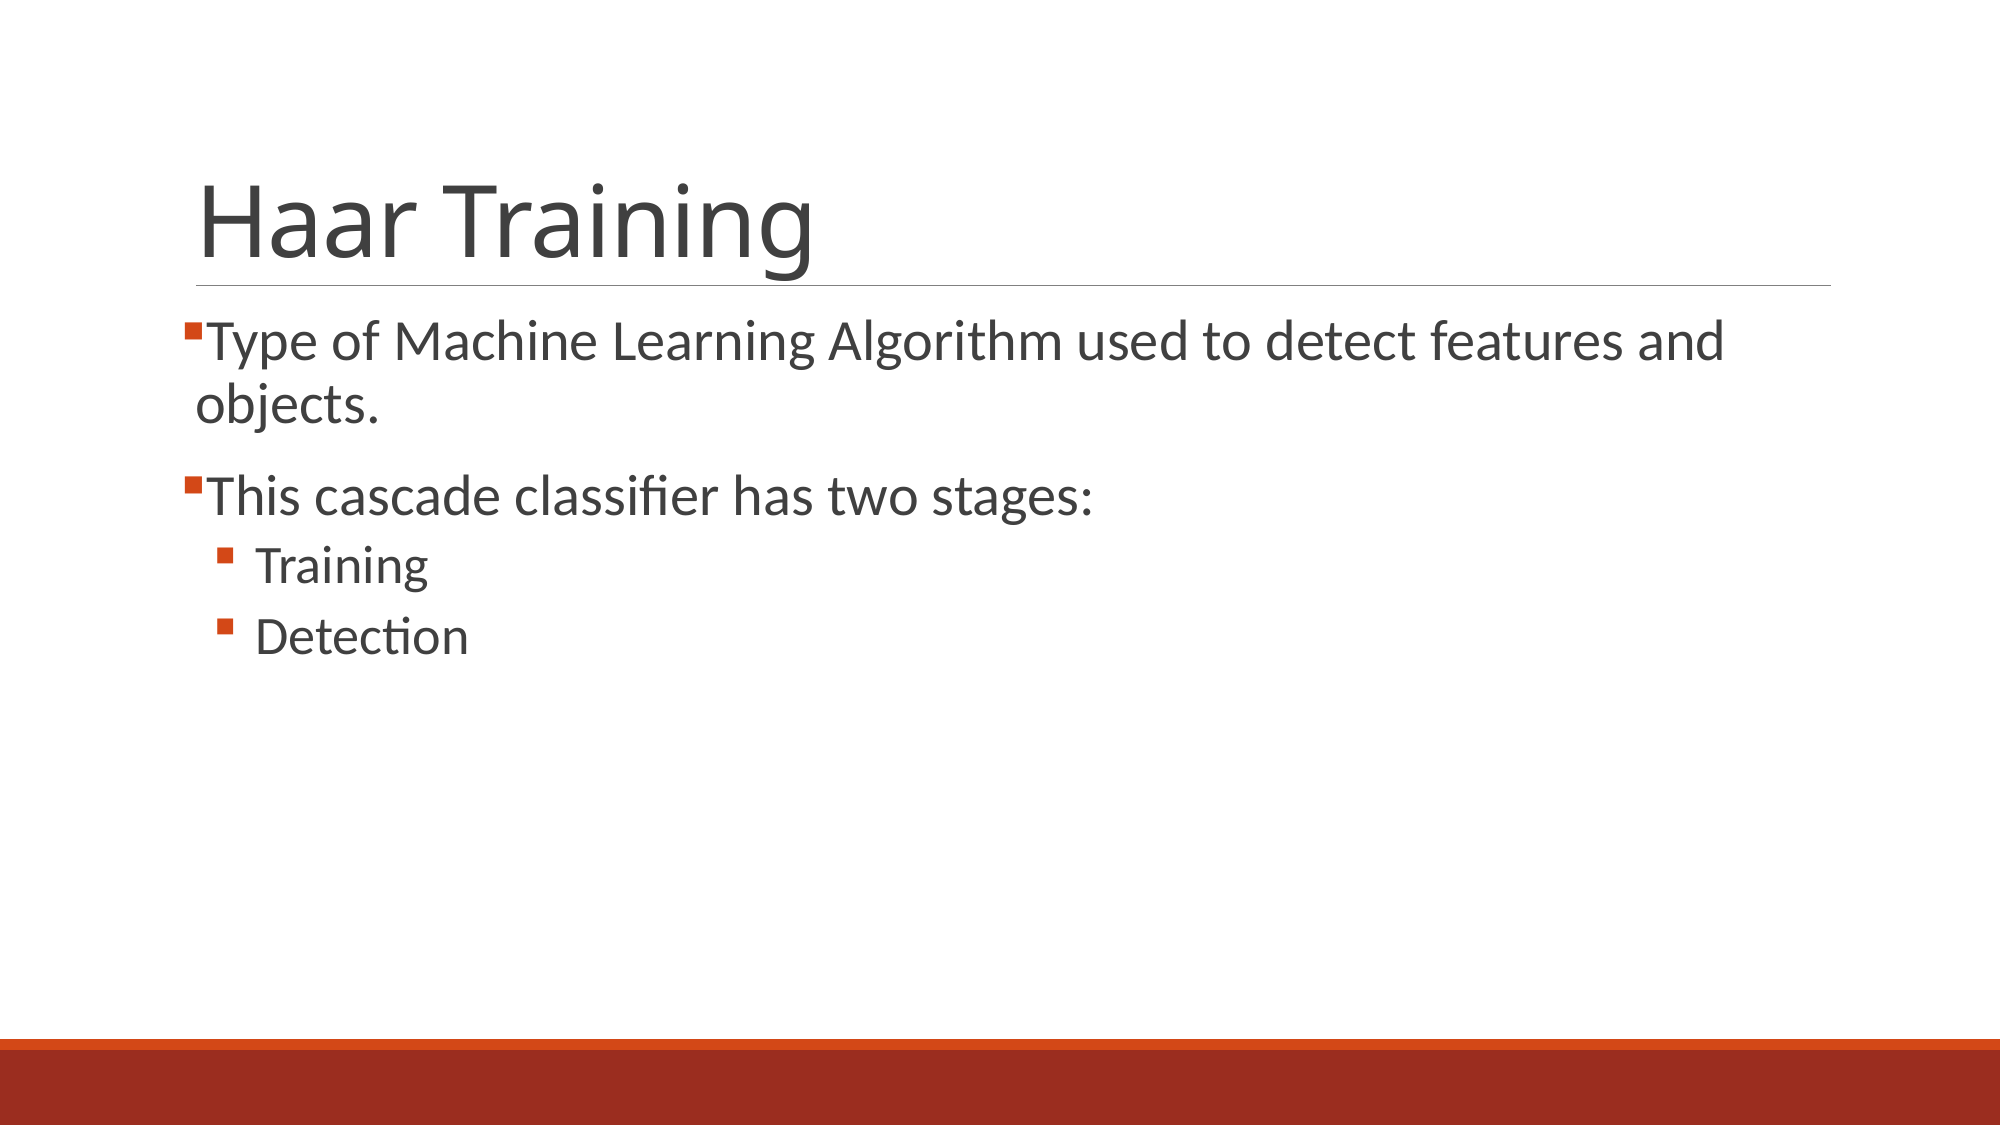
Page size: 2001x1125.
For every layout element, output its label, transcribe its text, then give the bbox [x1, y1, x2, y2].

title Haar Training [180, 47, 1830, 285]
list Type of Machine Learning Algorithm used to detect features and objects. This cascade classifier has two stages: Training Detection [180, 302, 1830, 963]
